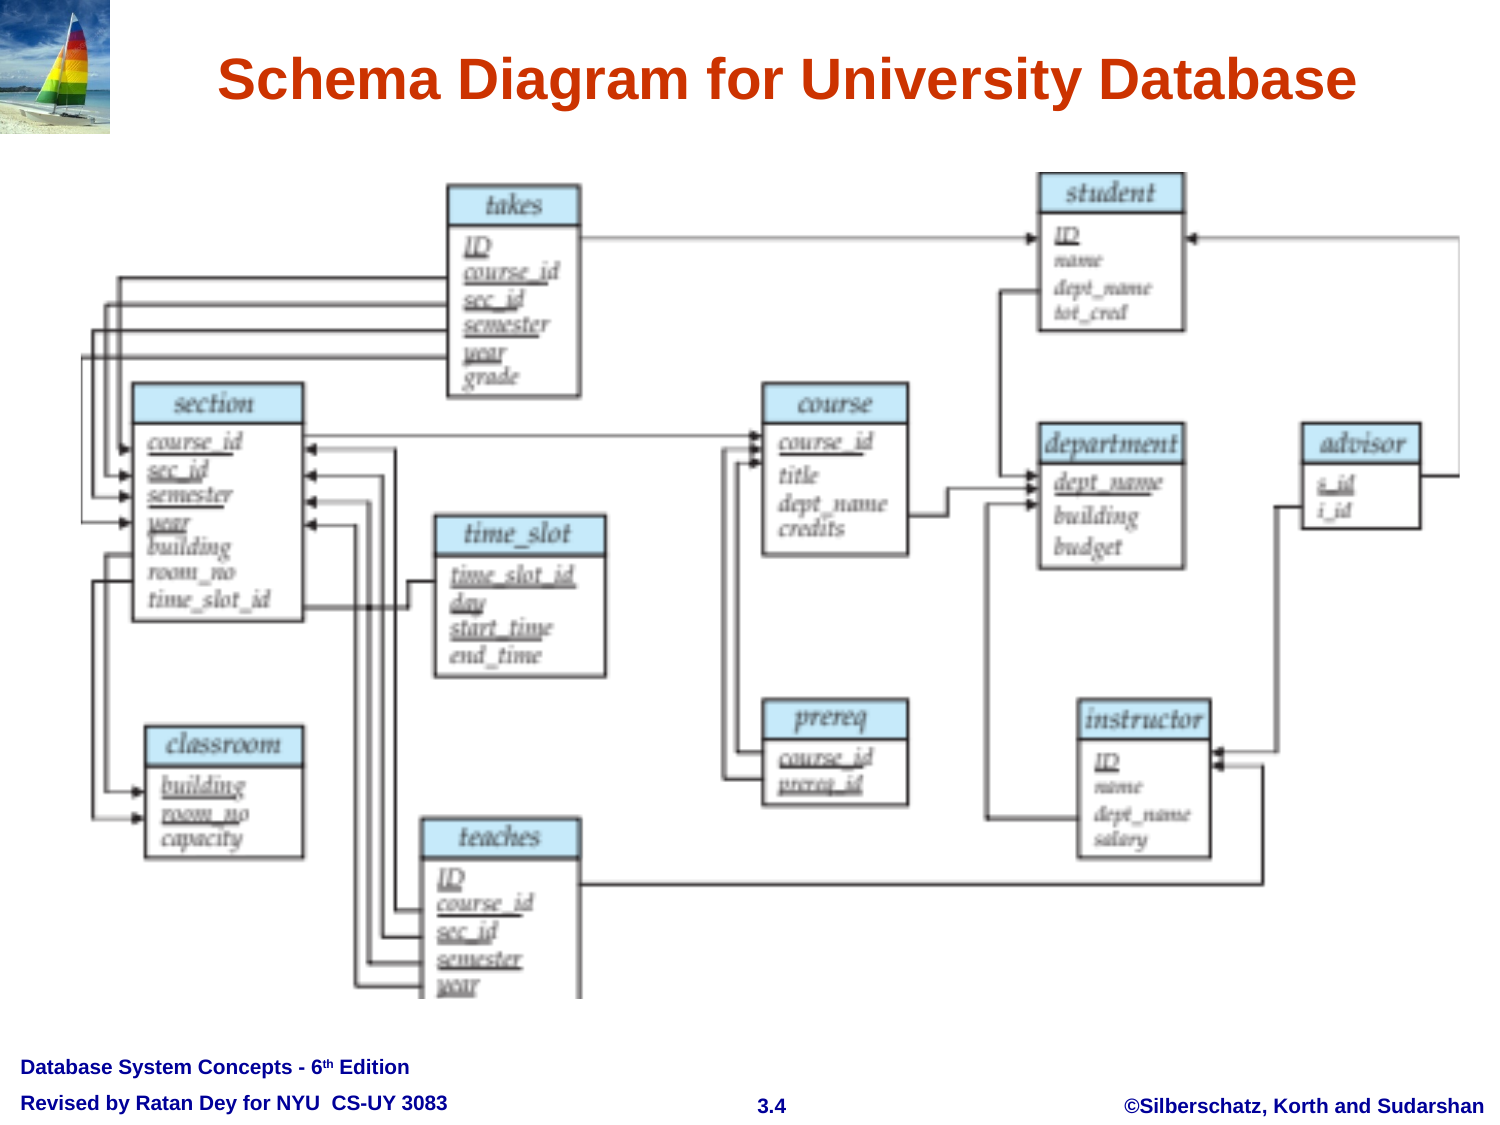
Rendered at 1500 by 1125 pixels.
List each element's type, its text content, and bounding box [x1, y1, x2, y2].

picture [80, 171, 1460, 999]
title Schema Diagram for University Database [125, 18, 1452, 120]
picture [0, 0, 110, 134]
